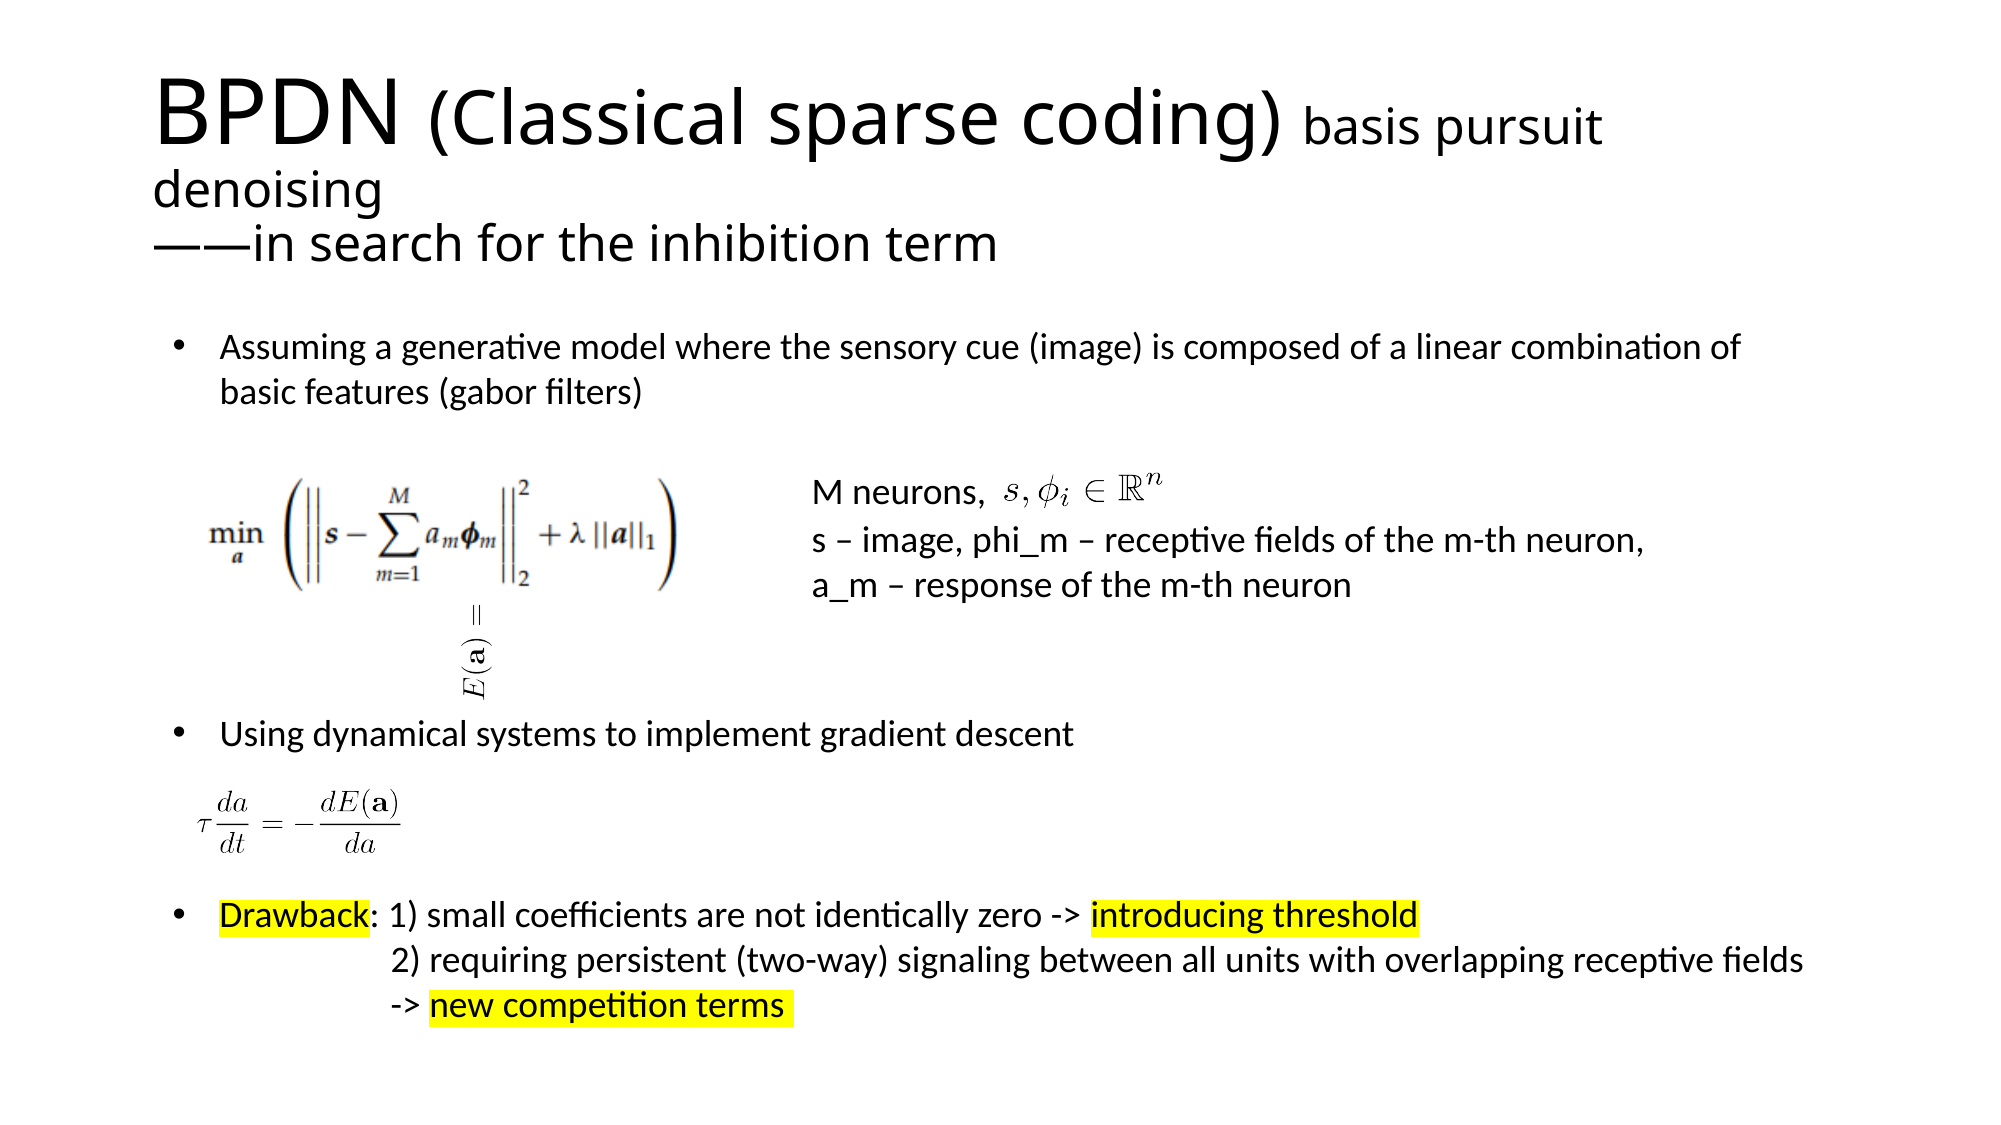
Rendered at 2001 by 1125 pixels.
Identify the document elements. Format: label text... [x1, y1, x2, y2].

picture [197, 457, 683, 700]
title BPDN (Classical sparse coding) basis pursuit denoising ——in search for the inhibition term [137, 59, 1863, 278]
text_box Using dynamical systems to implement gradient descent [157, 701, 1767, 762]
text_box s – image, phi_m – receptive fields of the m-th neuron, a_m – response of the m-th neuron [796, 507, 1682, 613]
picture [197, 786, 402, 854]
text_box Assuming a generative model where the sensory cue (image) is composed of a linear combination of basic features (gabor filters) [157, 314, 1767, 419]
text_box M neurons, [796, 459, 1005, 507]
text_box Drawback: 1) small coefficients are not identically zero -> introducing threshold 2) requiring persistent (two-way) signaling between all units with overlapping receptive fields -> new competition terms [157, 883, 1863, 1033]
picture [1004, 470, 1163, 508]
